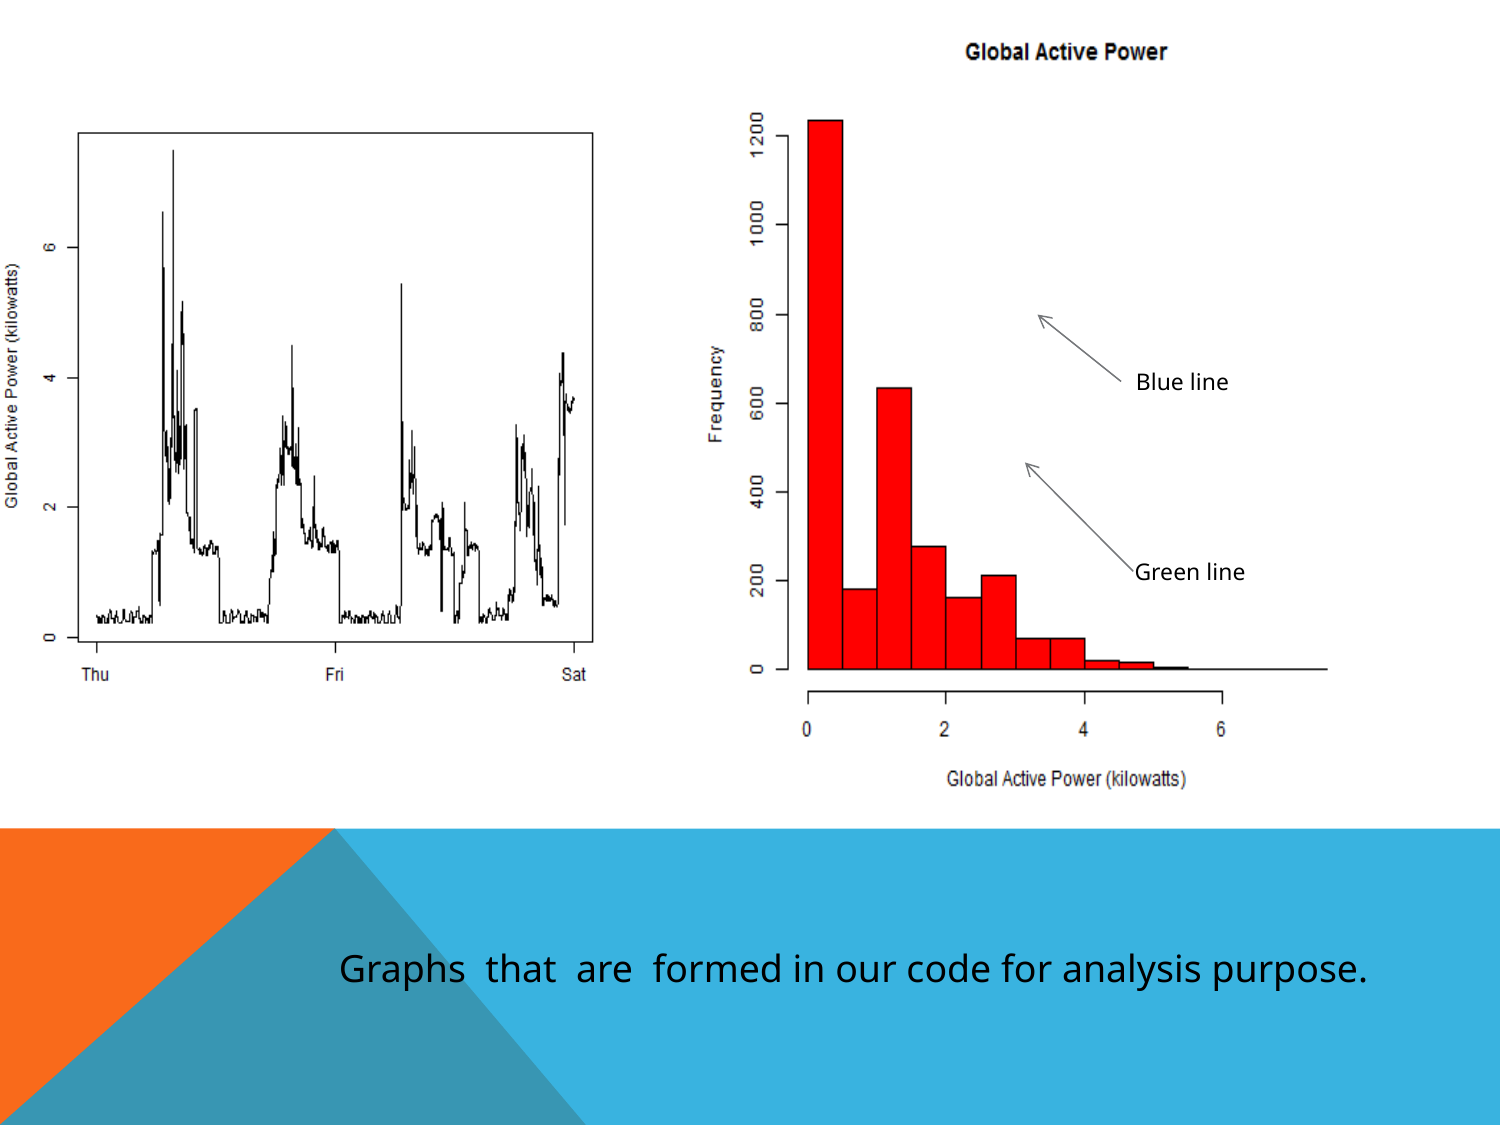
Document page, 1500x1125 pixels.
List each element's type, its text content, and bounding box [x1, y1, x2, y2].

picture [0, 46, 633, 751]
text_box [1024, 462, 1134, 572]
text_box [1037, 314, 1126, 383]
text_box Graphs that are formed in our code for analysis purpose. [324, 937, 1385, 998]
picture [702, 0, 1392, 817]
